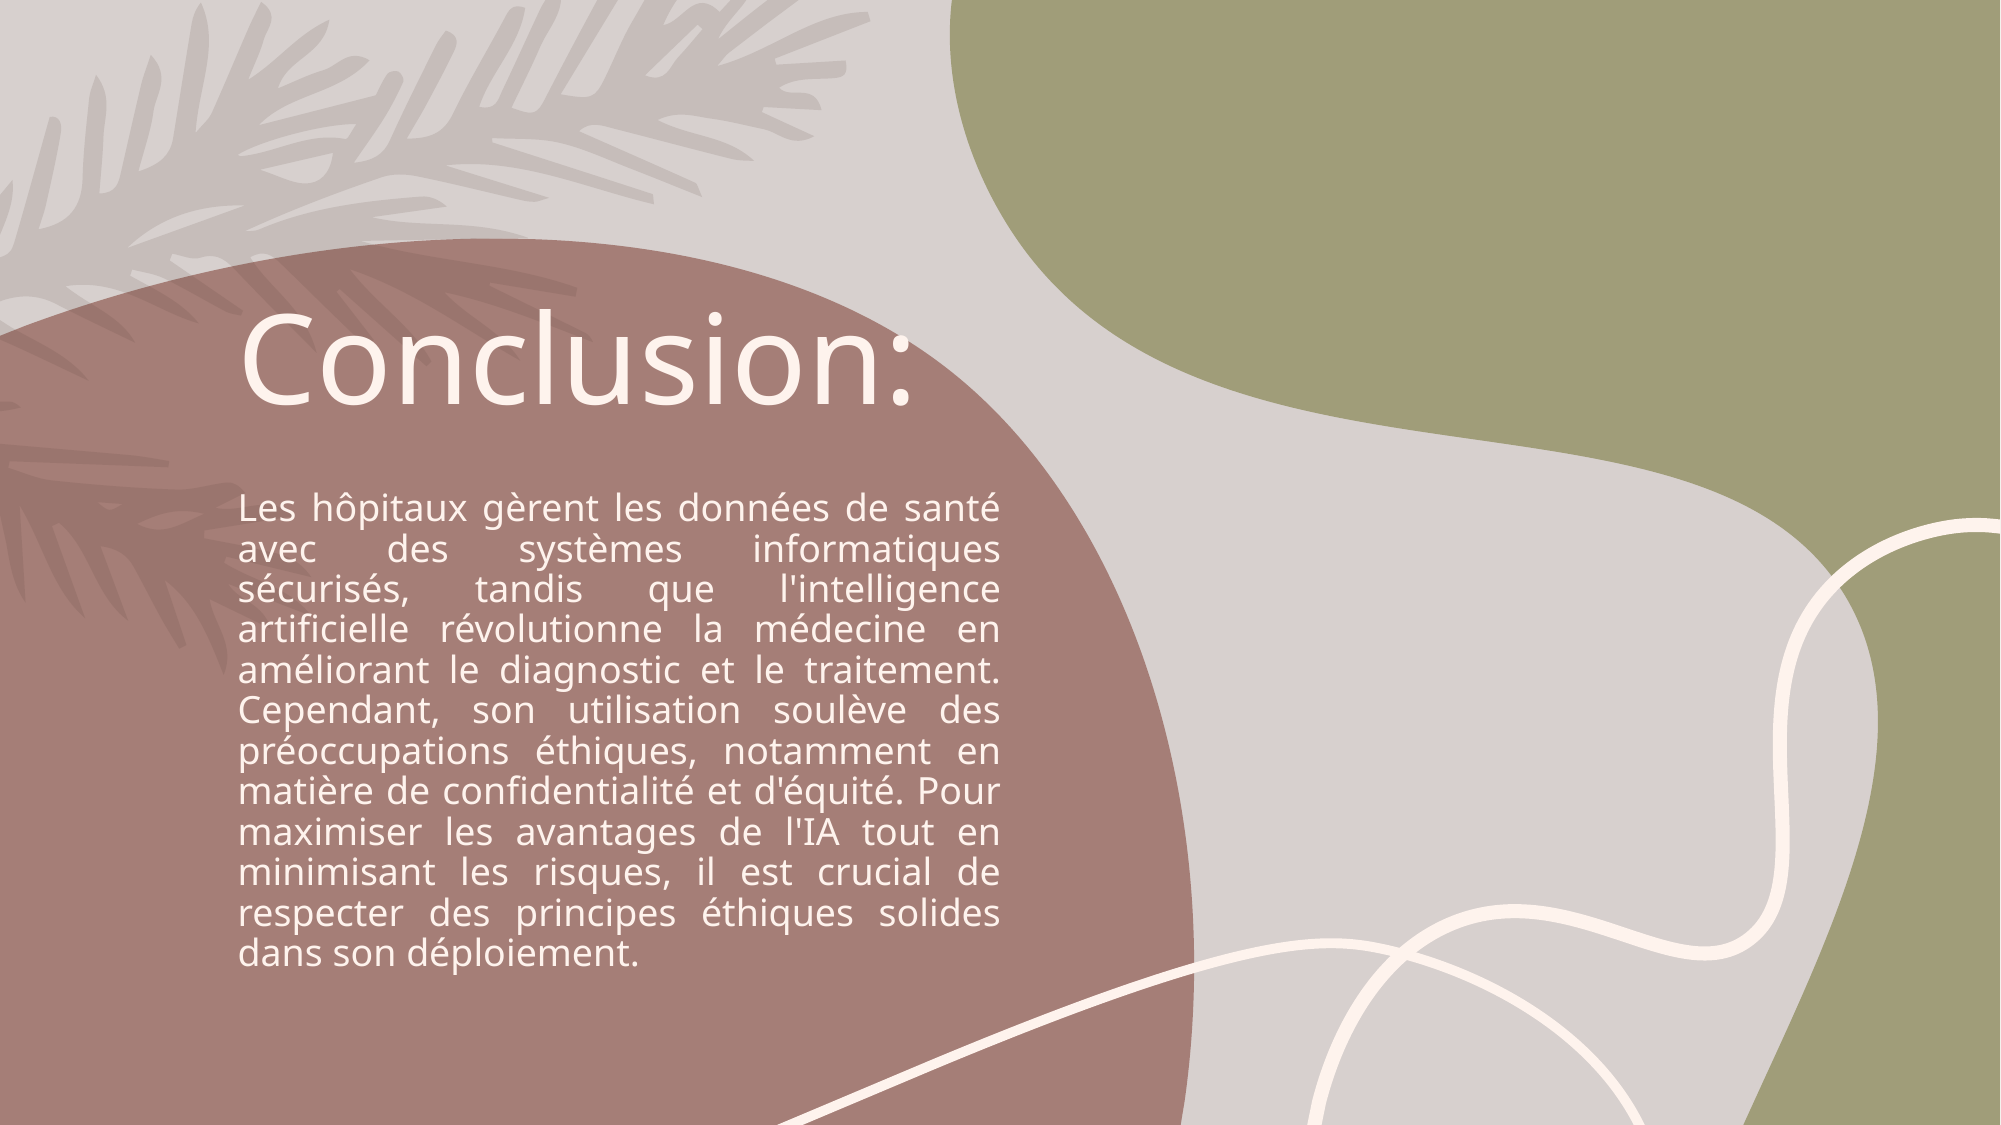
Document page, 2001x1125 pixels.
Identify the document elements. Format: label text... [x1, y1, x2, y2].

title Conclusion: [222, 148, 1017, 440]
list Les hôpitaux gèrent les données de santé avec des systèmes informatiques sécurisés, tandis que l'intelligence artificielle révolutionne la médecine en améliorant le diagnostic et le traitement. Cependant, son utilisation soulève des préoccupations éthiques, notamment en matière de confidentialité et d'équité. Pour maximiser les avantages de l'IA tout en minimisant les risques, il est crucial de respecter des principes éthiques solides dans son déploiement. [222, 481, 1017, 573]
